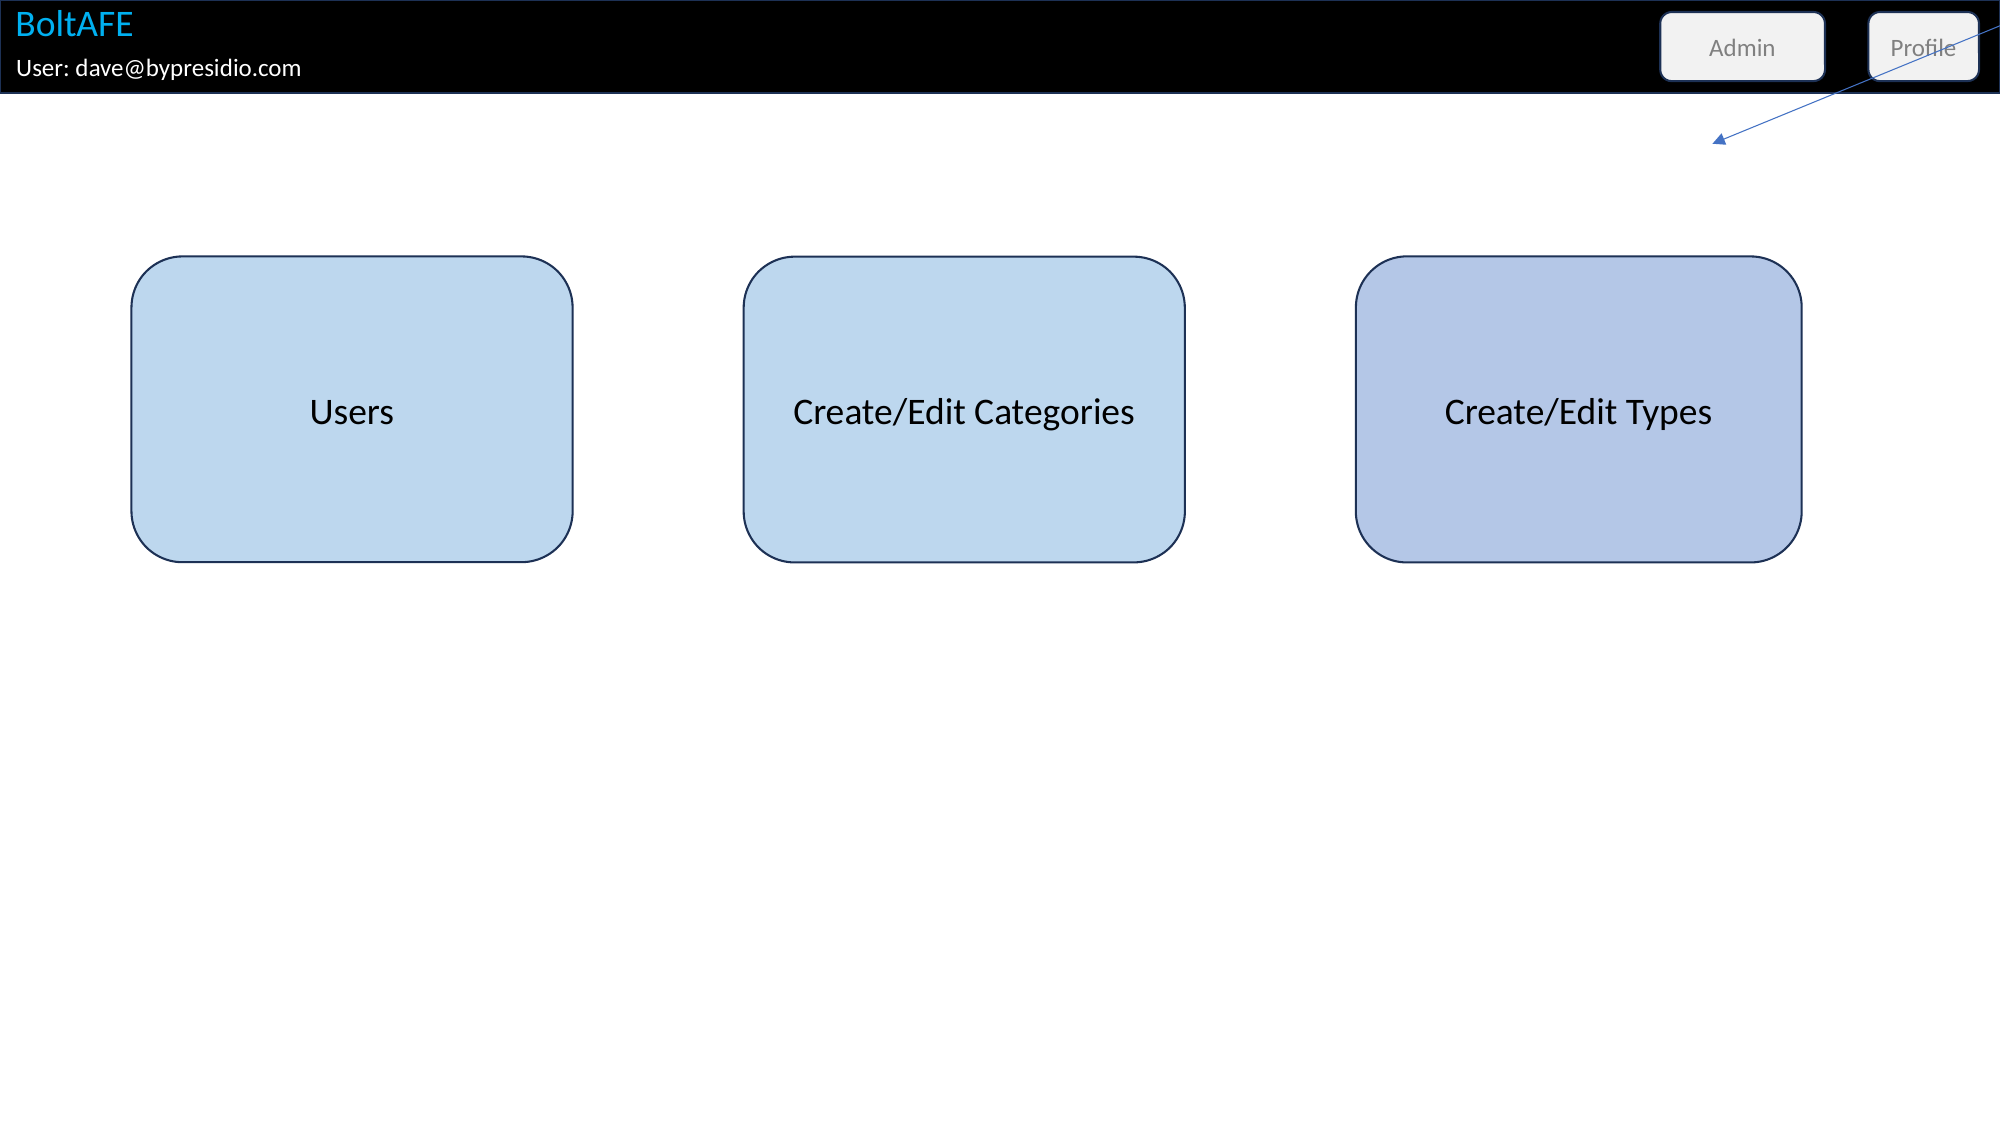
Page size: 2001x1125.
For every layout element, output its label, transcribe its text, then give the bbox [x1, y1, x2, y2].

text_box User: dave@bypresidio.com [1, 44, 318, 89]
text_box Create/Edit Categories [742, 255, 1186, 564]
text_box Create/Edit Types [1354, 255, 1803, 564]
text_box Users [130, 255, 574, 564]
text_box Admin [1659, 10, 1712, 83]
text_box BoltAFE [0, 0, 149, 52]
text_box [0, 0, 1712, 94]
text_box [1712, 0, 2000, 144]
